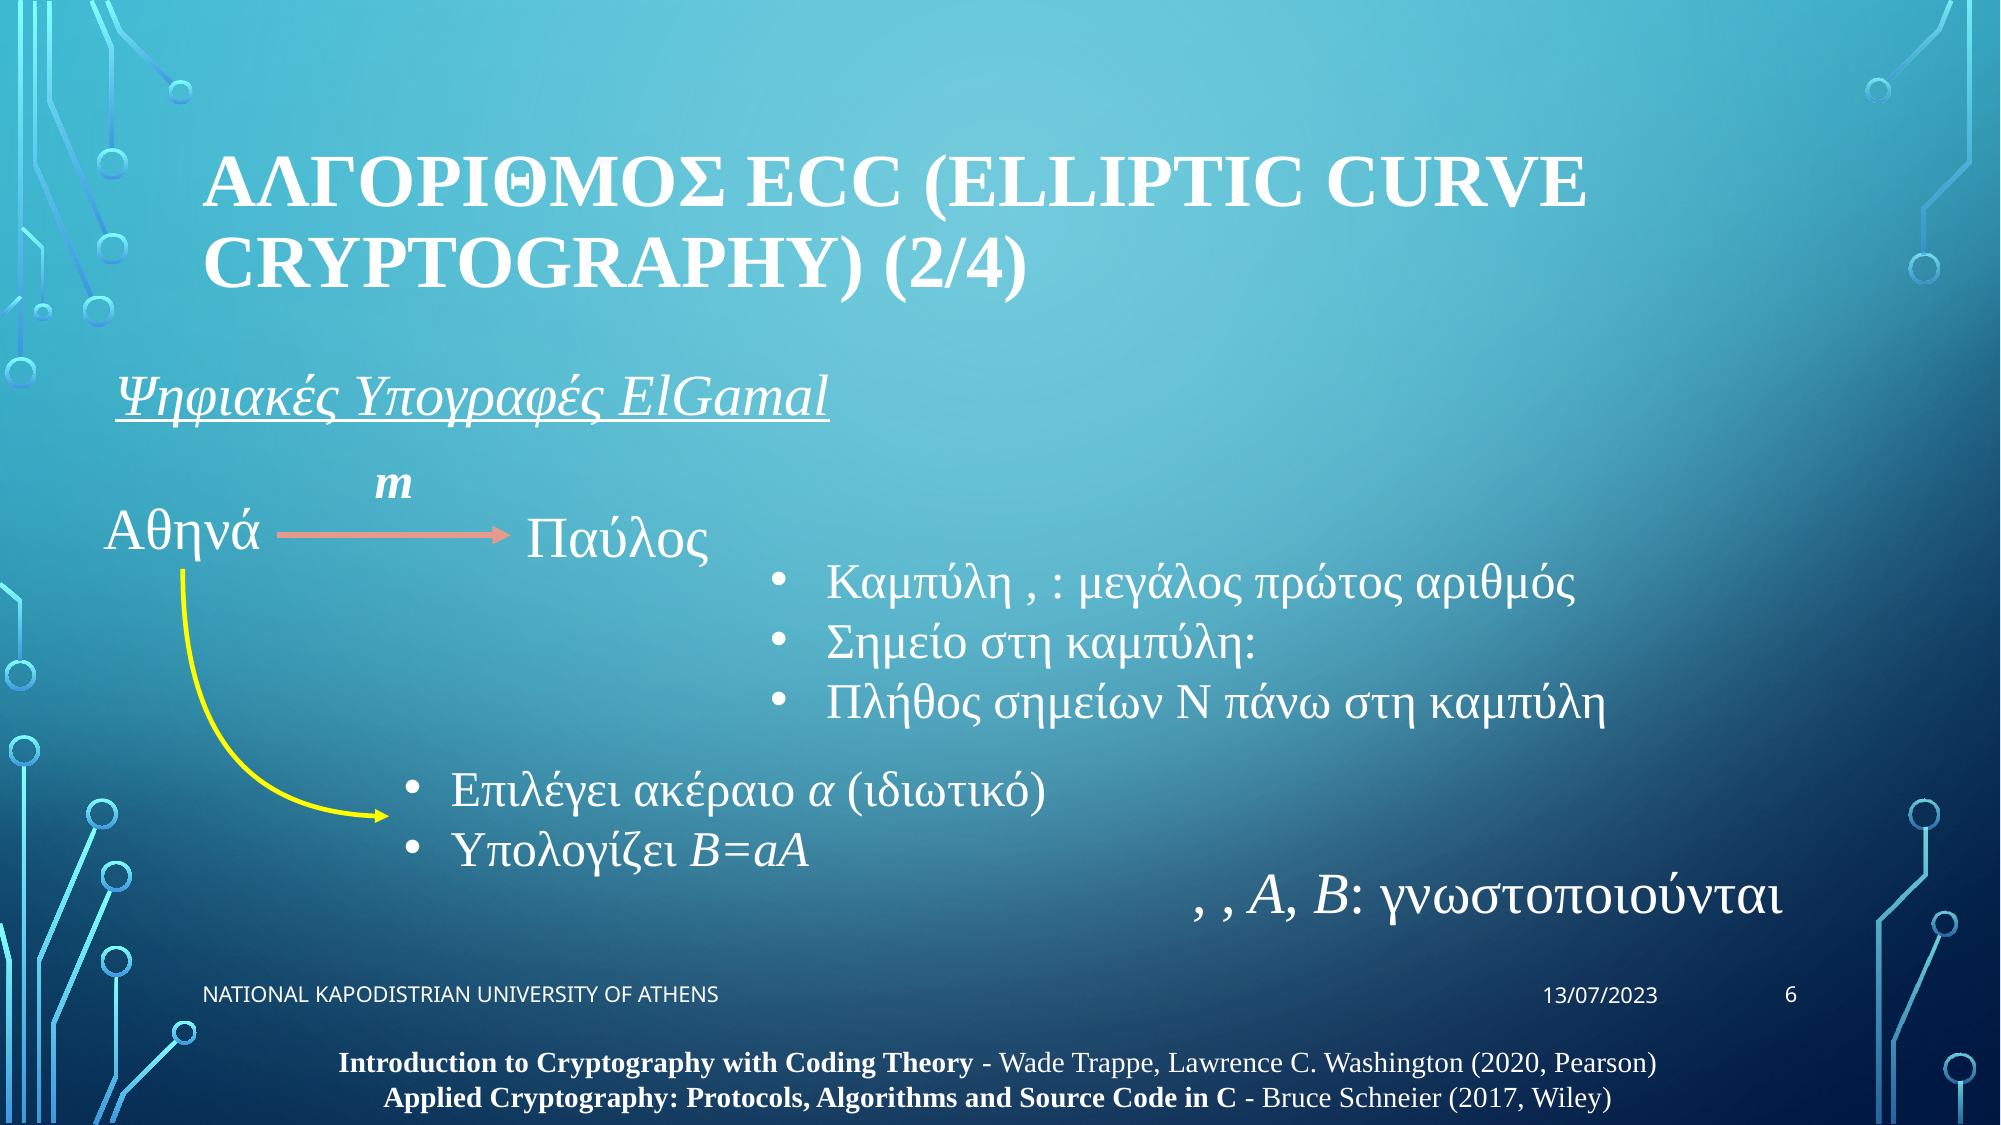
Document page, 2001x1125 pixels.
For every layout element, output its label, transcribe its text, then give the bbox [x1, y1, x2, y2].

text_box Αθηνά [89, 484, 277, 569]
text_box m [359, 441, 429, 517]
text_box Ψηφιακές Υπογραφές ElGamal [100, 344, 861, 435]
title Αλγοριθμοσ ECC (Elliptic Curve Cryptography) (2/4) [187, 101, 1813, 344]
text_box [160, 591, 408, 796]
slide_number 6 [1685, 965, 1813, 1025]
text_box Παύλος [512, 491, 724, 576]
footer National Kapodistrian University of Athens [187, 965, 1211, 1025]
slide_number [1223, 965, 1674, 1025]
text_box Επιλέγει ακέραιο α (ιδιωτικό) Υπολογίζει B=aA [388, 748, 1062, 884]
text_box Introduction to Cryptography with Coding Theory - Wade Trappe, Lawrence C. Washington (2020, Pearson) Applied Cryptography: Protocols, Algorithms and Source Code in C - Bruce Schneier (2017, Wiley) [318, 1036, 1677, 1121]
